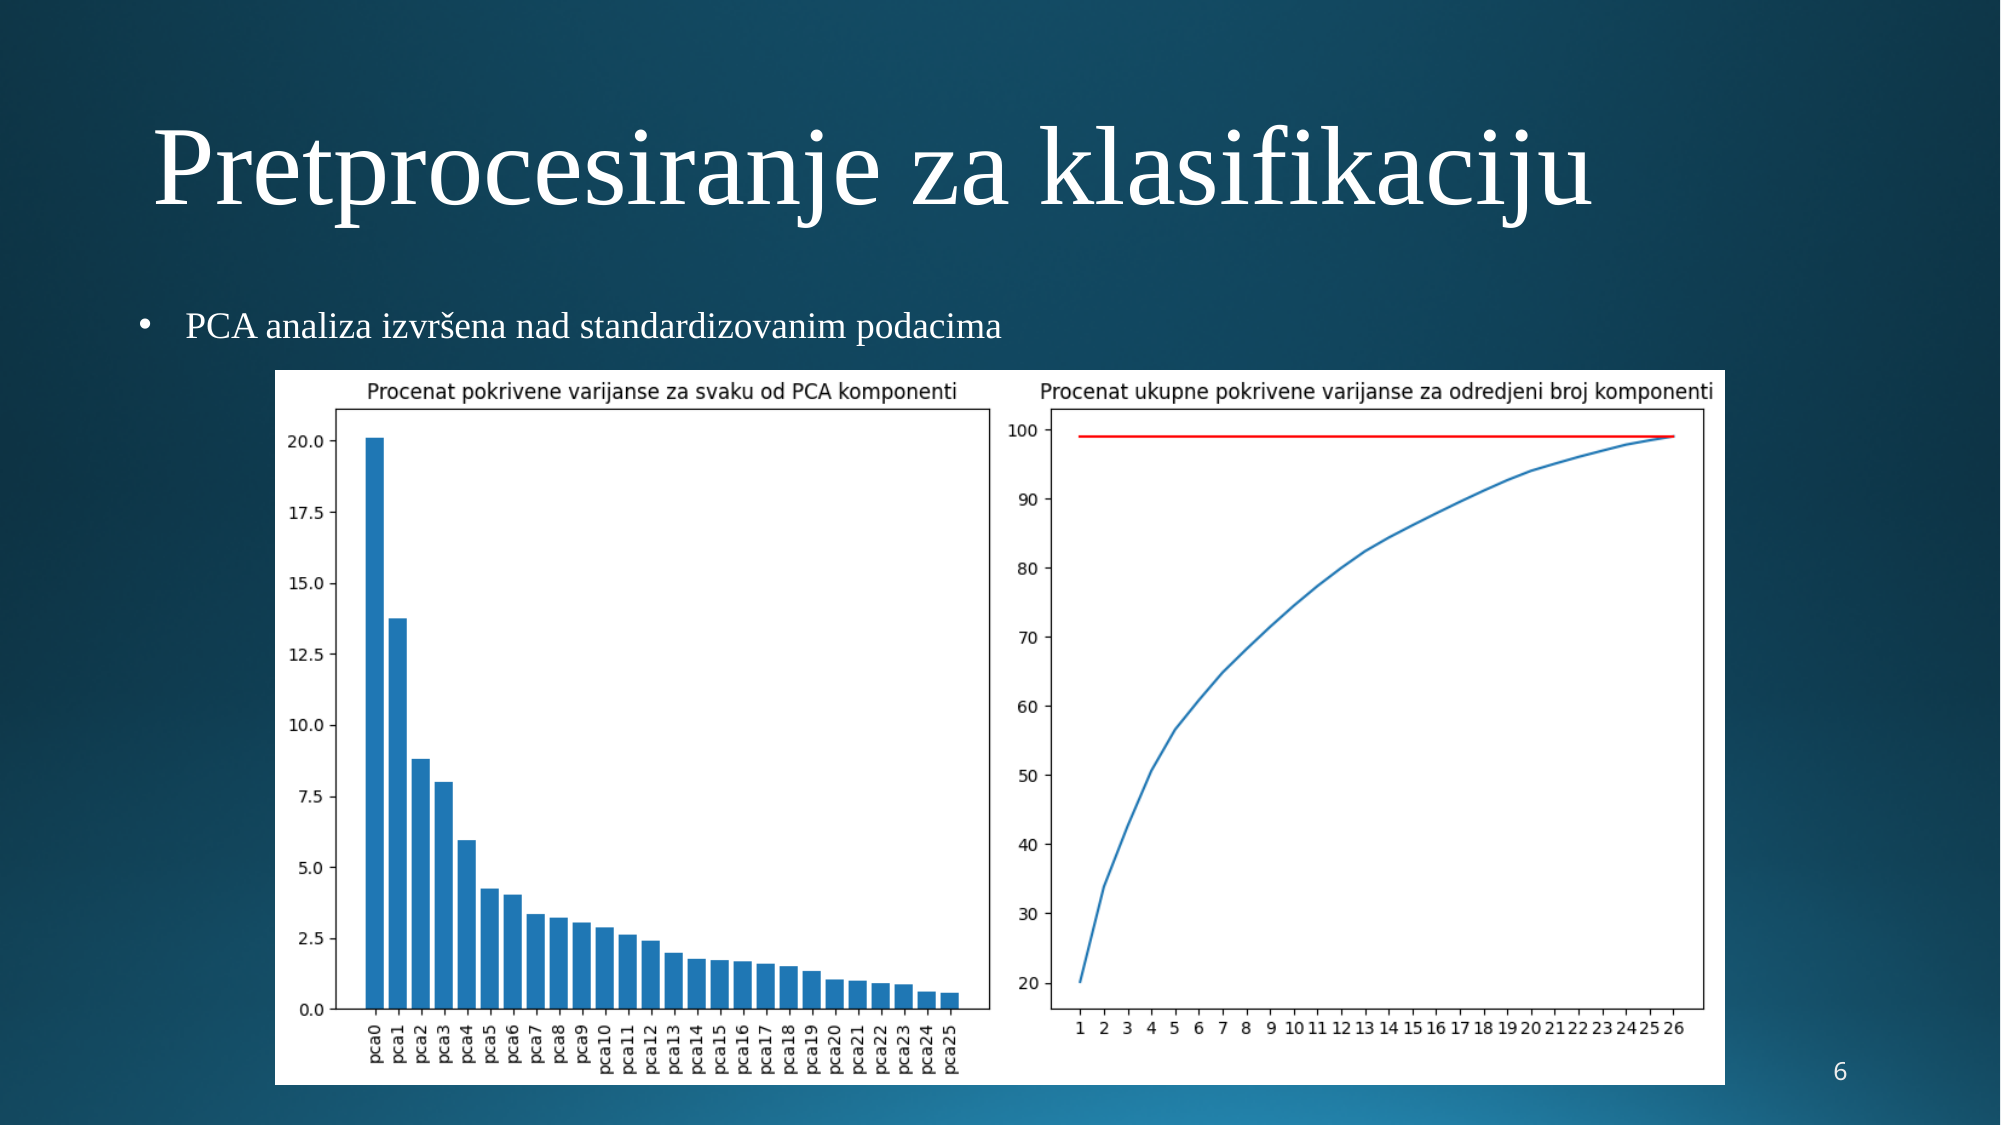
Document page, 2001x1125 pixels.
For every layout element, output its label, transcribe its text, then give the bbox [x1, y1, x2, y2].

picture [0, 0, 2001, 1125]
text_box PCA analiza izvršena nad standardizovanim podacima [123, 293, 1466, 354]
slide_number 6 [1412, 1042, 1863, 1103]
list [275, 370, 1725, 1085]
title Pretprocesiranje za klasifikaciju [137, 59, 1863, 278]
